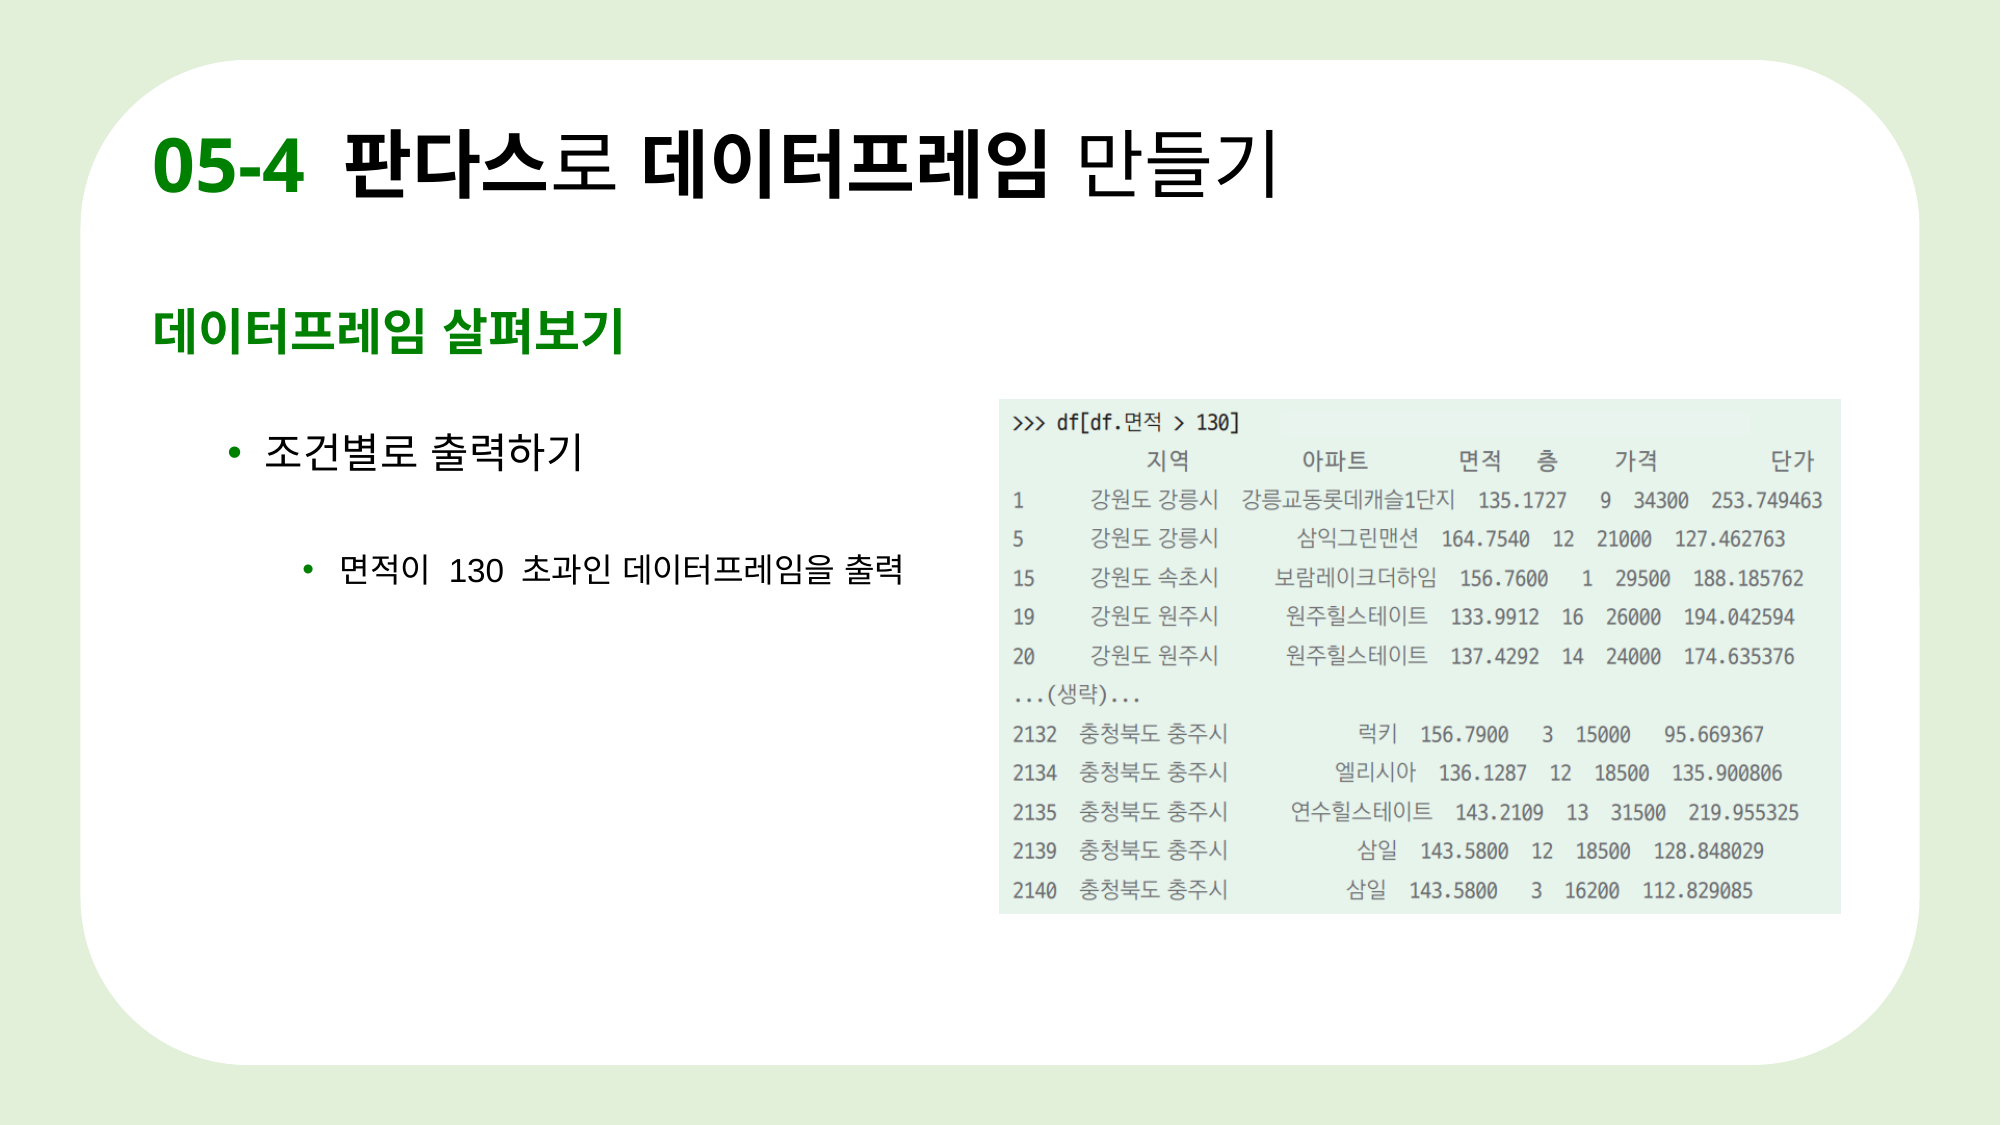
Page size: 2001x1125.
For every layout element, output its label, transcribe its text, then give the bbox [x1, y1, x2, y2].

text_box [999, 399, 1841, 914]
list 데이터프레임 살펴보기 조건별로 출력하기 면적이 130 초과인 데이터프레임을 출력 [137, 299, 1863, 1014]
title 05-4 판다스로 데이터프레임 만들기 [137, 59, 1863, 278]
